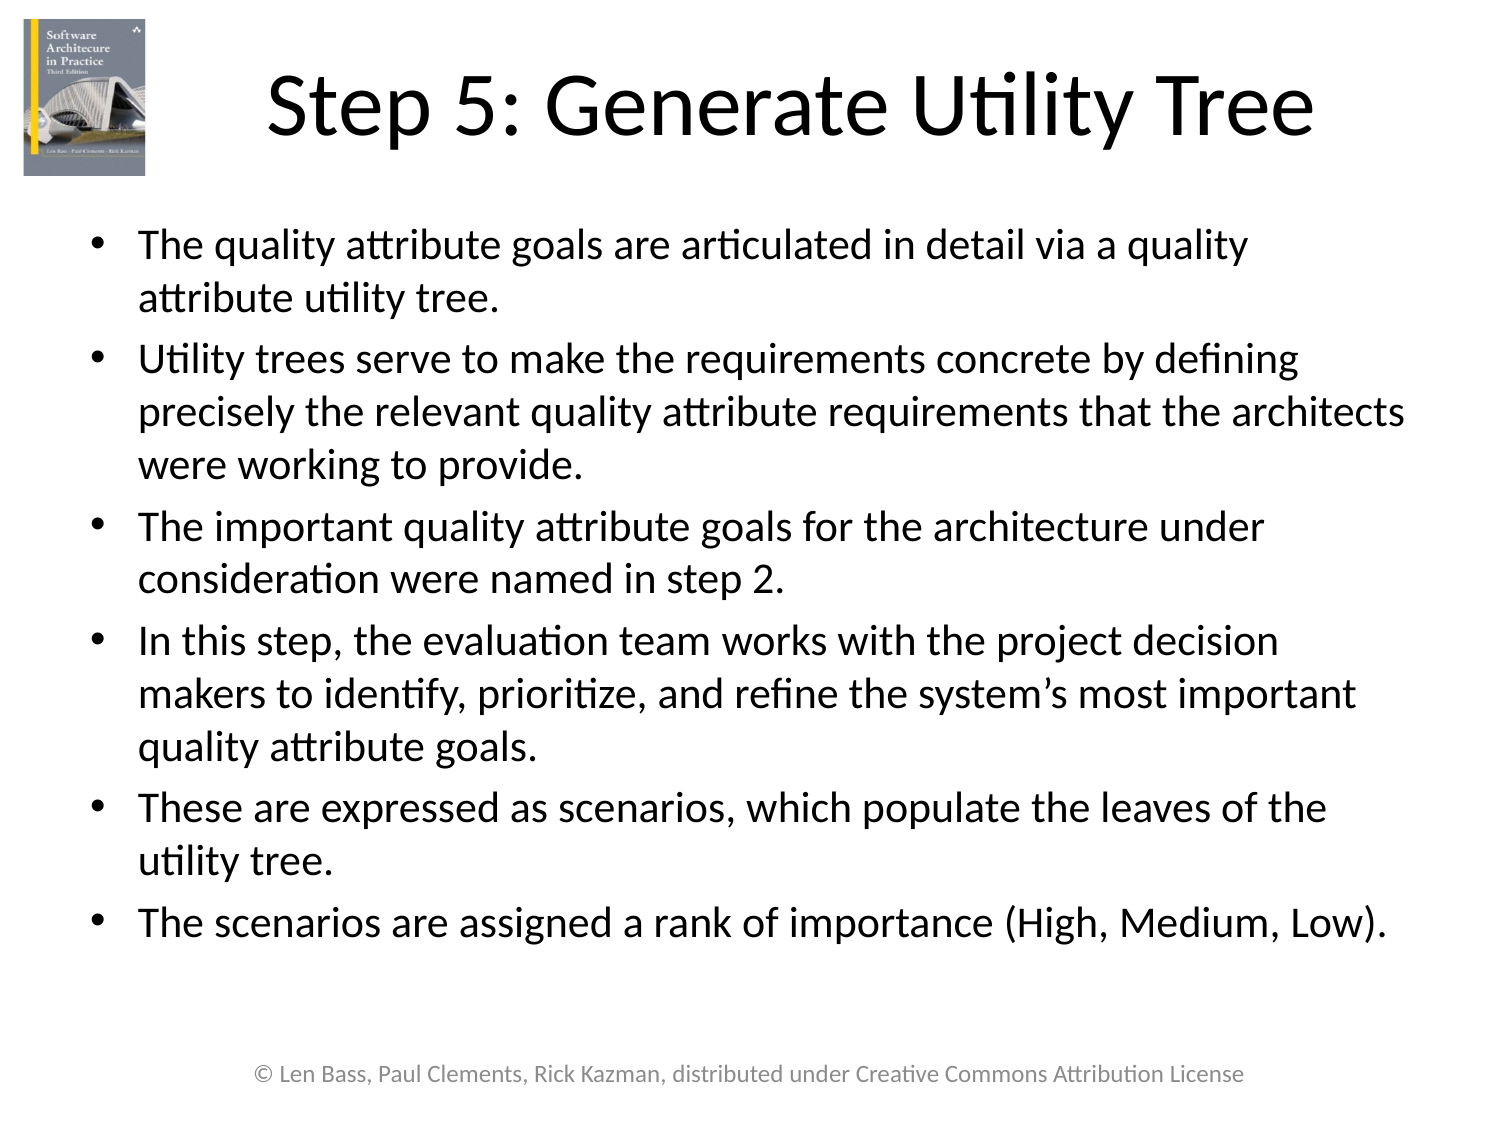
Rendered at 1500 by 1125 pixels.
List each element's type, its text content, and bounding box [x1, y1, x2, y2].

picture [5, 19, 163, 176]
list The quality attribute goals are articulated in detail via a quality attribute utility tree. Utility trees serve to make the requirements concrete by defining precisely the relevant quality attribute requirements that the architects were working to provide. The important quality attribute goals for the architecture under consideration were named in step 2. In this step, the evaluation team works with the project decision makers to identify, prioritize, and refine the system’s most important quality attribute goals. These are expressed as scenarios, which populate the leaves of the utility tree. The scenarios are assigned a rank of importance (High, Medium, Low). [75, 208, 1425, 1005]
title Step 5: Generate Utility Tree [159, 45, 1425, 173]
footer © Len Bass, Paul Clements, Rick Kazman, distributed under Creative Commons Attribution License [230, 1042, 1270, 1103]
